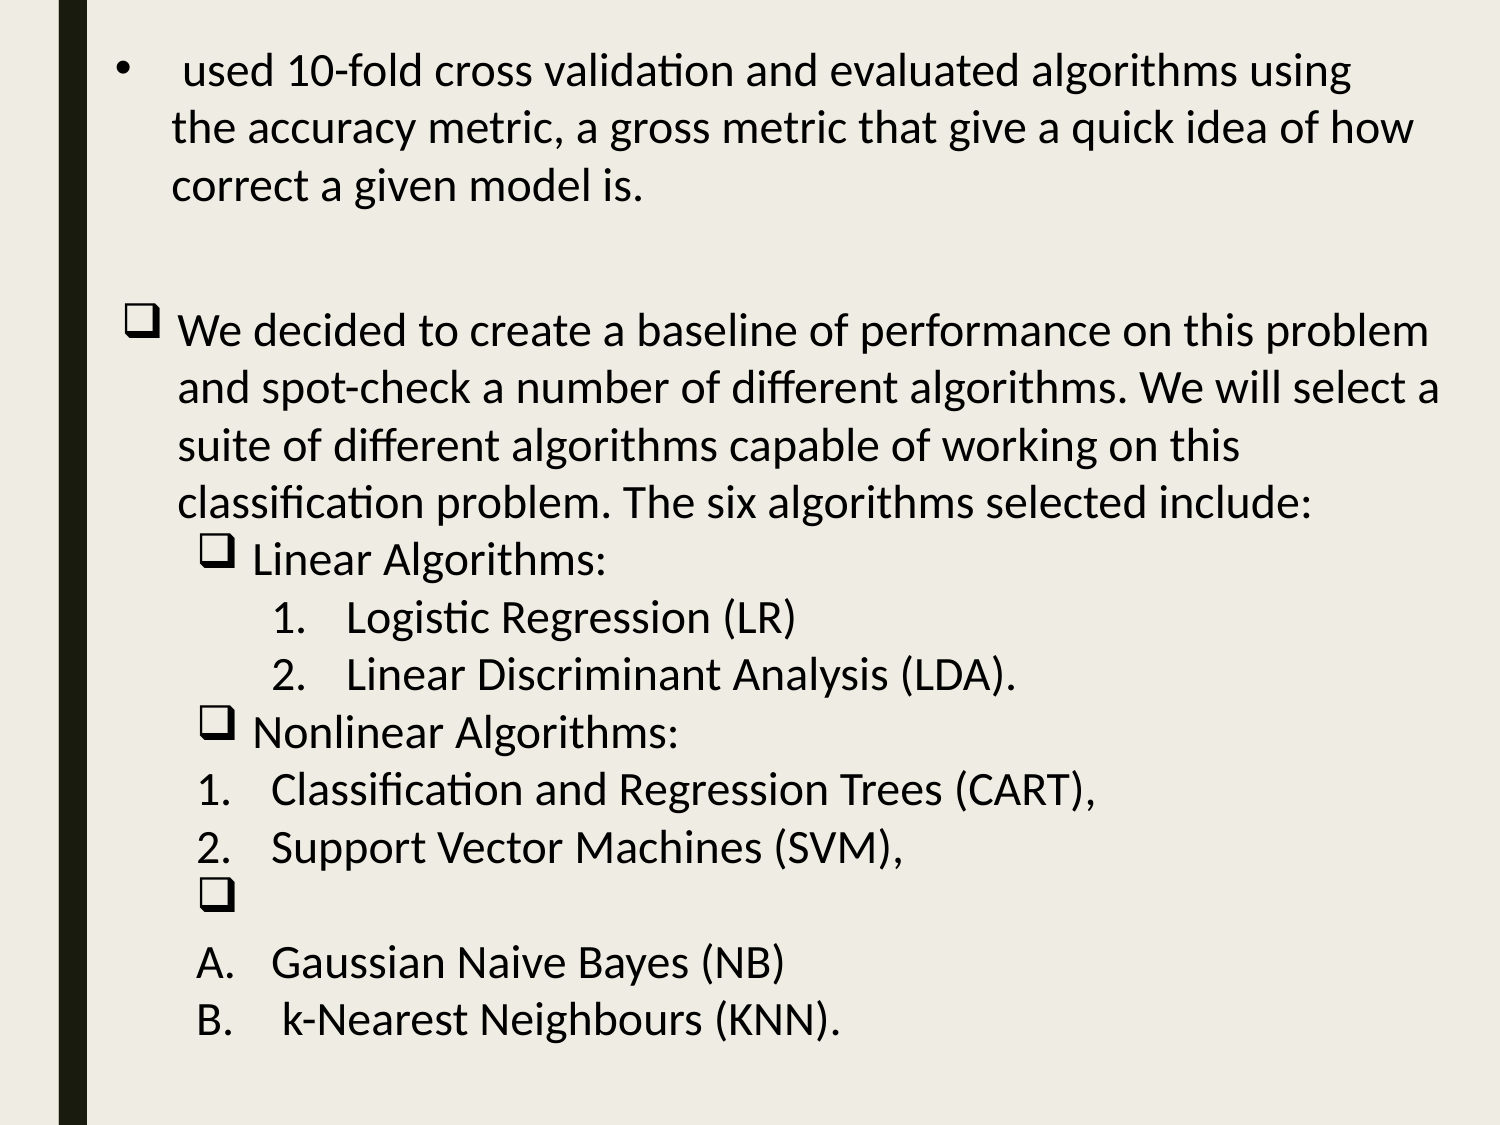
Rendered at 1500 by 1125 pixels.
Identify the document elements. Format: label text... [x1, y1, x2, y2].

text_box We decided to create a baseline of performance on this problem and spot-check a number of different algorithms. We will select a suite of different algorithms capable of working on this classification problem. The six algorithms selected include: Linear Algorithms: Logistic Regression (LR) Linear Discriminant Analysis (LDA). Nonlinear Algorithms: Classification and Regression Trees (CART), Support Vector Machines (SVM), Gaussian Naive Bayes (NB) k-Nearest Neighbours (KNN). [106, 290, 1459, 1053]
text_box used 10-fold cross validation and evaluated algorithms using the accuracy metric, a gross metric that give a quick idea of how correct a given model is. [100, 30, 1436, 219]
